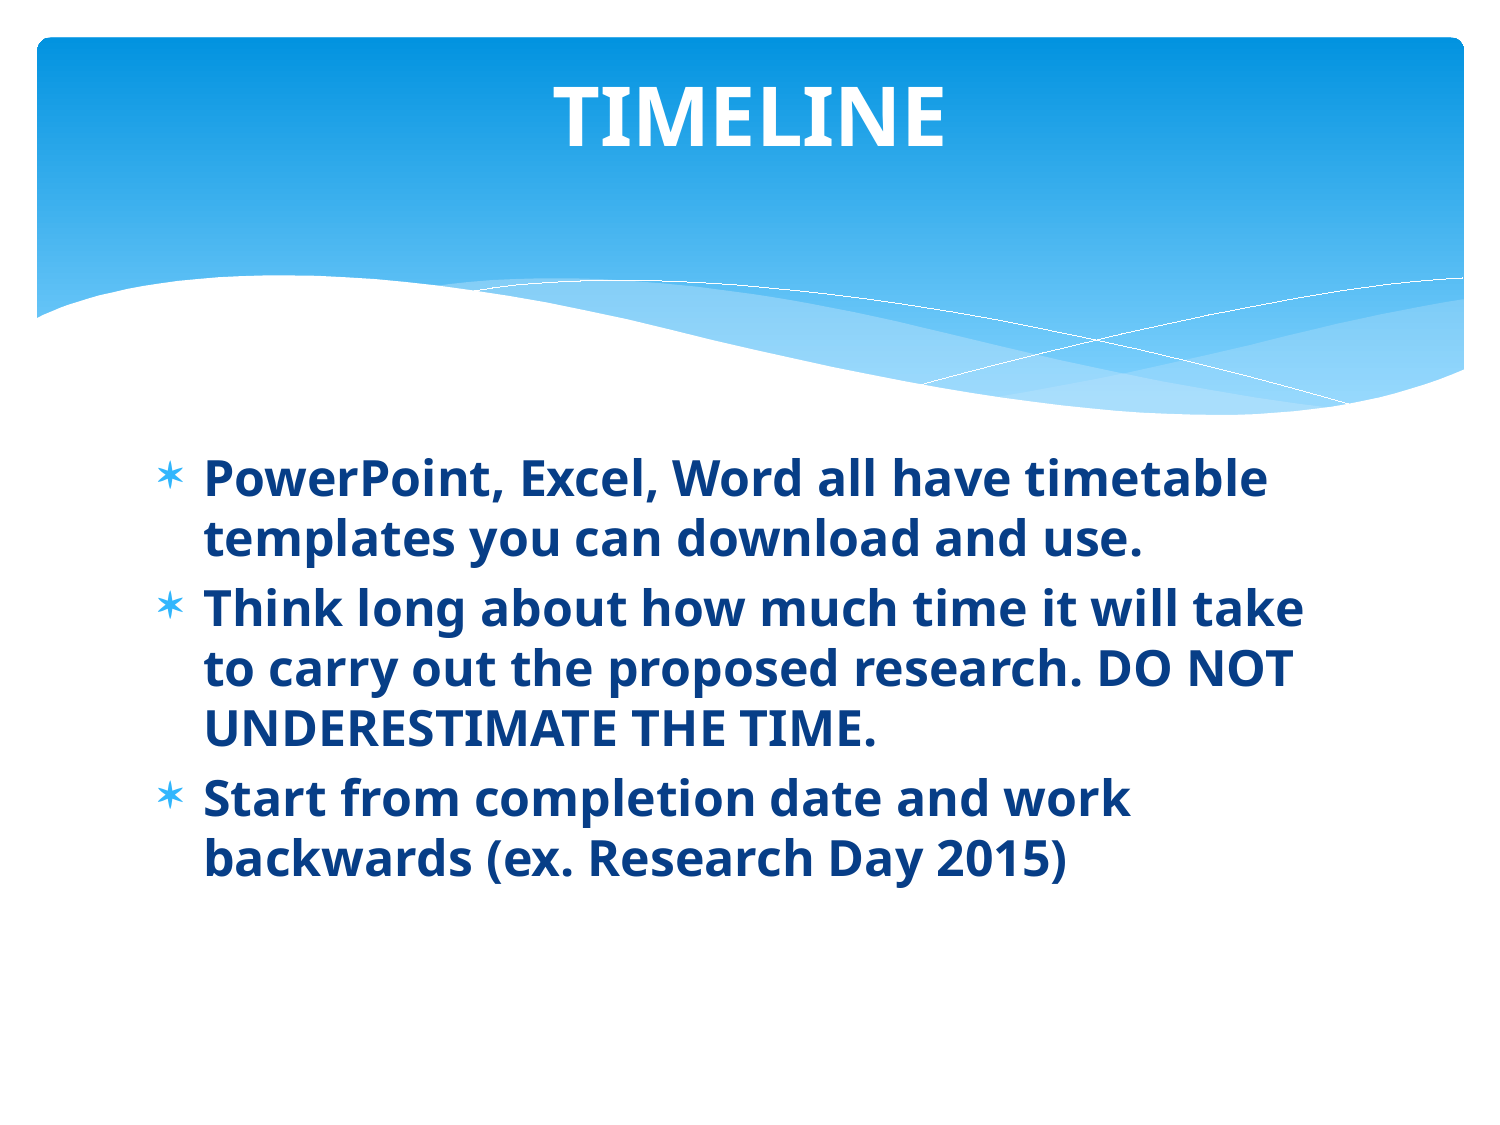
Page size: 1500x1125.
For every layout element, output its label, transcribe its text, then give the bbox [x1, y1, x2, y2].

title TIMELINE [75, 55, 1425, 261]
list PowerPoint, Excel, Word all have timetable templates you can download and use. Think long about how much time it will take to carry out the proposed research. DO NOT UNDERESTIMATE THE TIME. Start from completion date and work backwards (ex. Research Day 2015) [143, 438, 1359, 1005]
